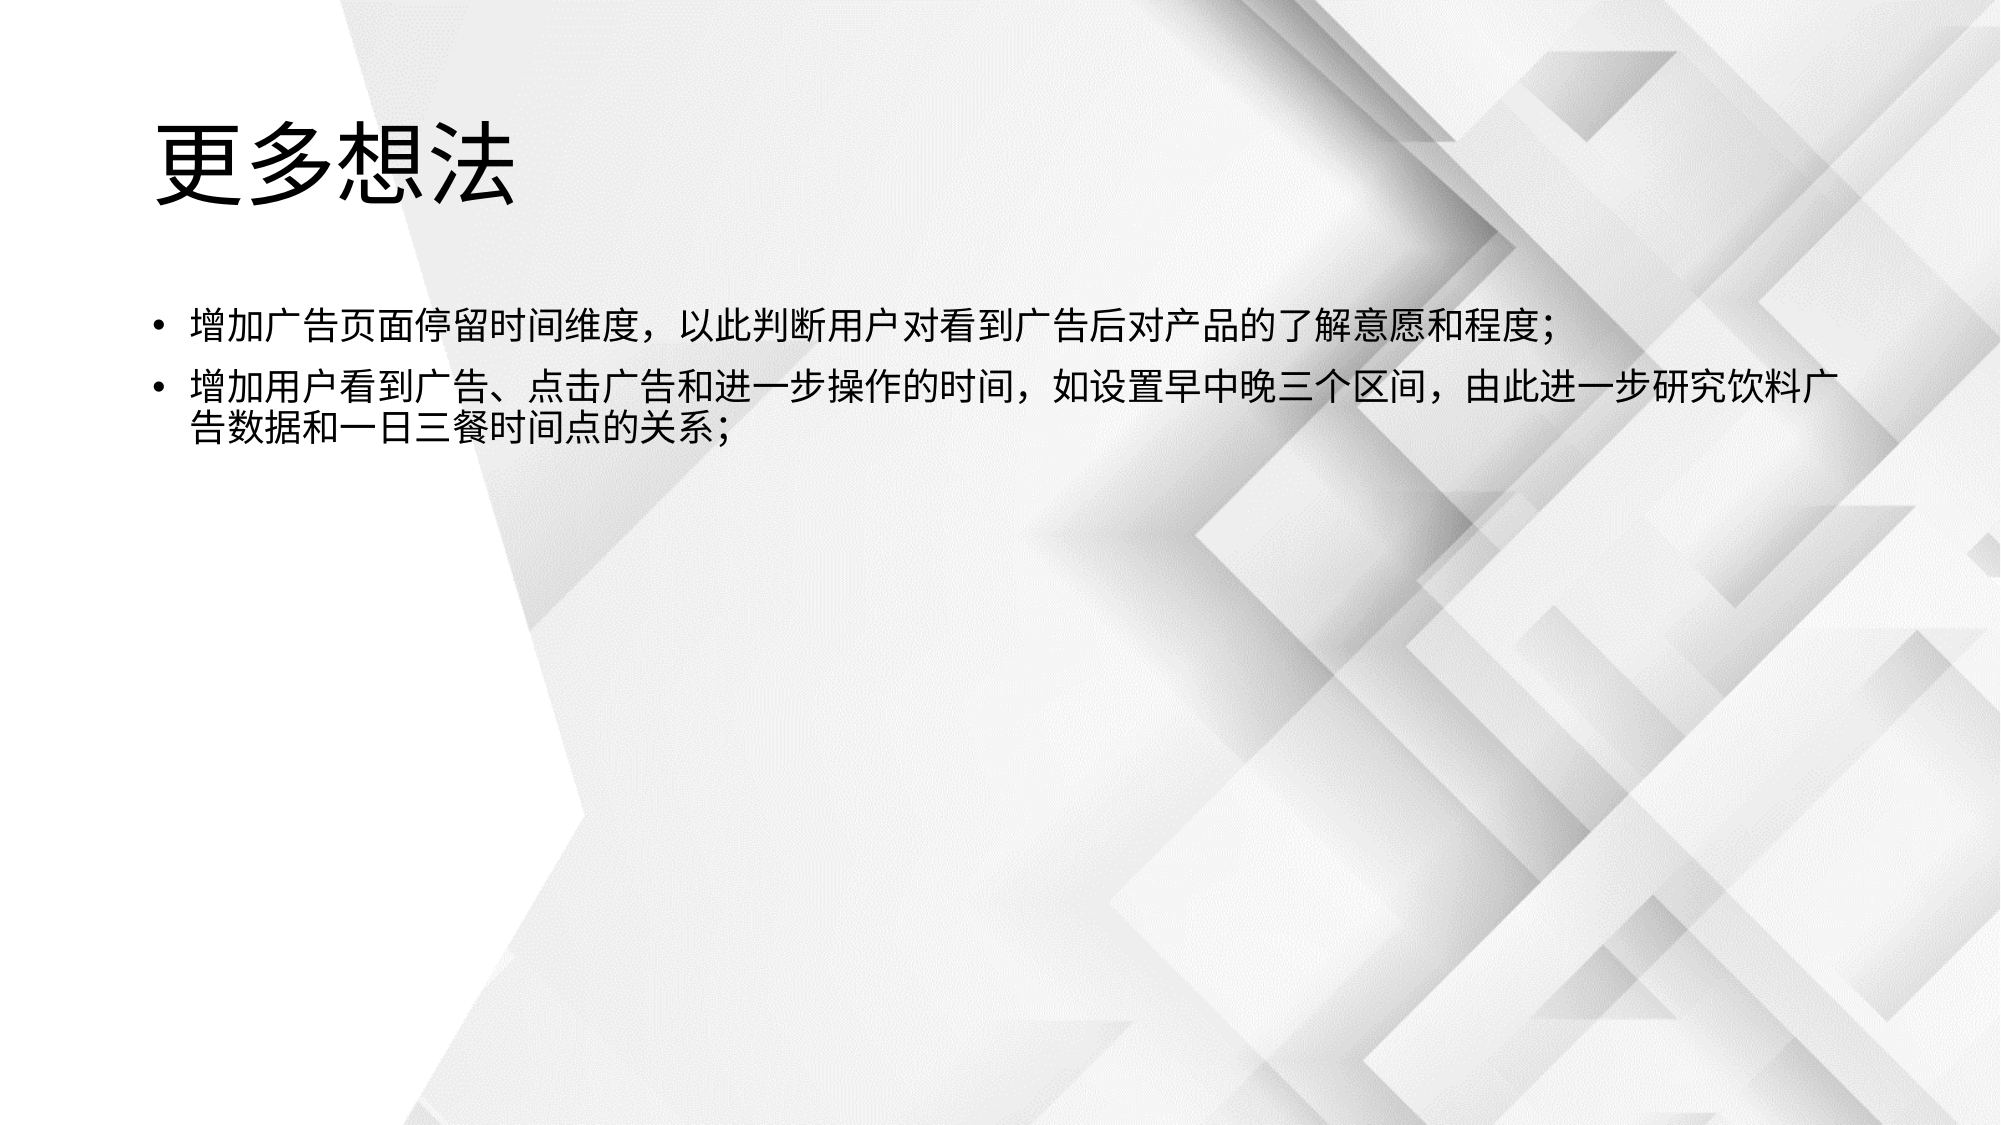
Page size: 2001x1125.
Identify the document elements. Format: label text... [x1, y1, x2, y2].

title 更多想法 [137, 59, 1863, 278]
picture [0, 0, 2001, 1125]
list 增加广告页面停留时间维度，以此判断用户对看到广告后对产品的了解意愿和程度； 增加用户看到广告、点击广告和进一步操作的时间，如设置早中晚三个区间，由此进一步研究饮料广告数据和一日三餐时间点的关系； [137, 299, 1863, 1014]
